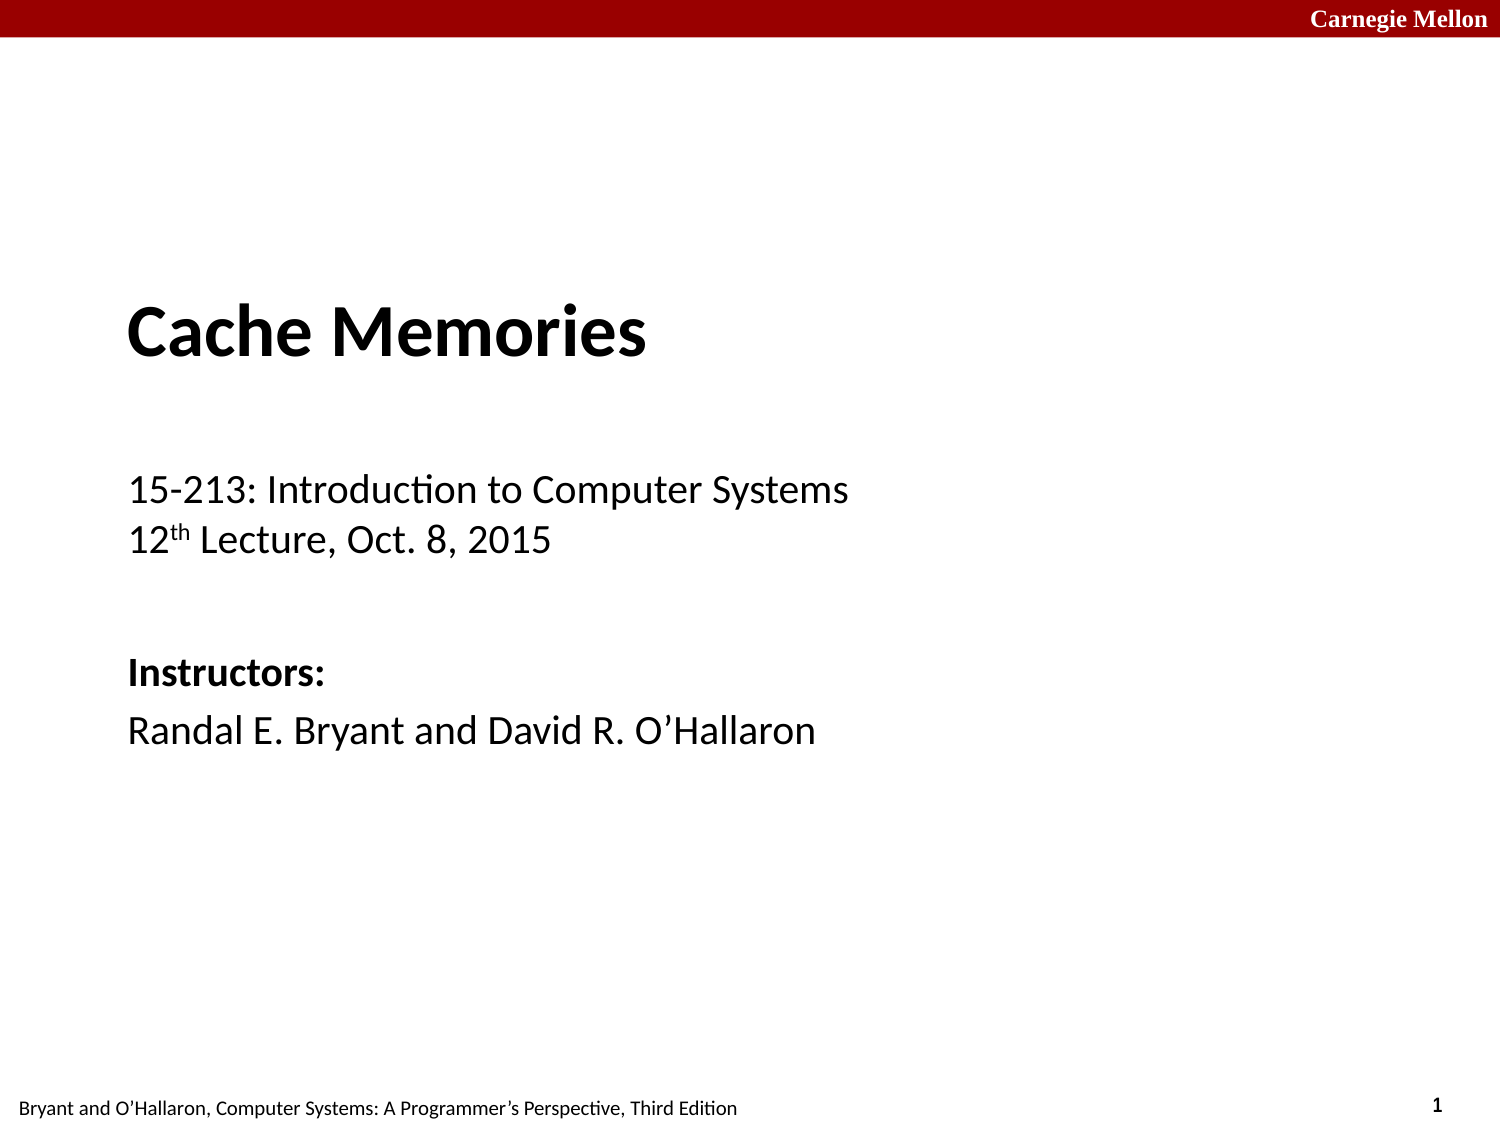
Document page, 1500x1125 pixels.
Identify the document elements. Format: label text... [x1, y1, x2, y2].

subtitle Instructors: Randal E. Bryant and David R. O’Hallaron [112, 637, 1373, 926]
title Cache Memories 15-213: Introduction to Computer Systems 12th Lecture, Oct. 8, 2015 [112, 279, 1388, 563]
